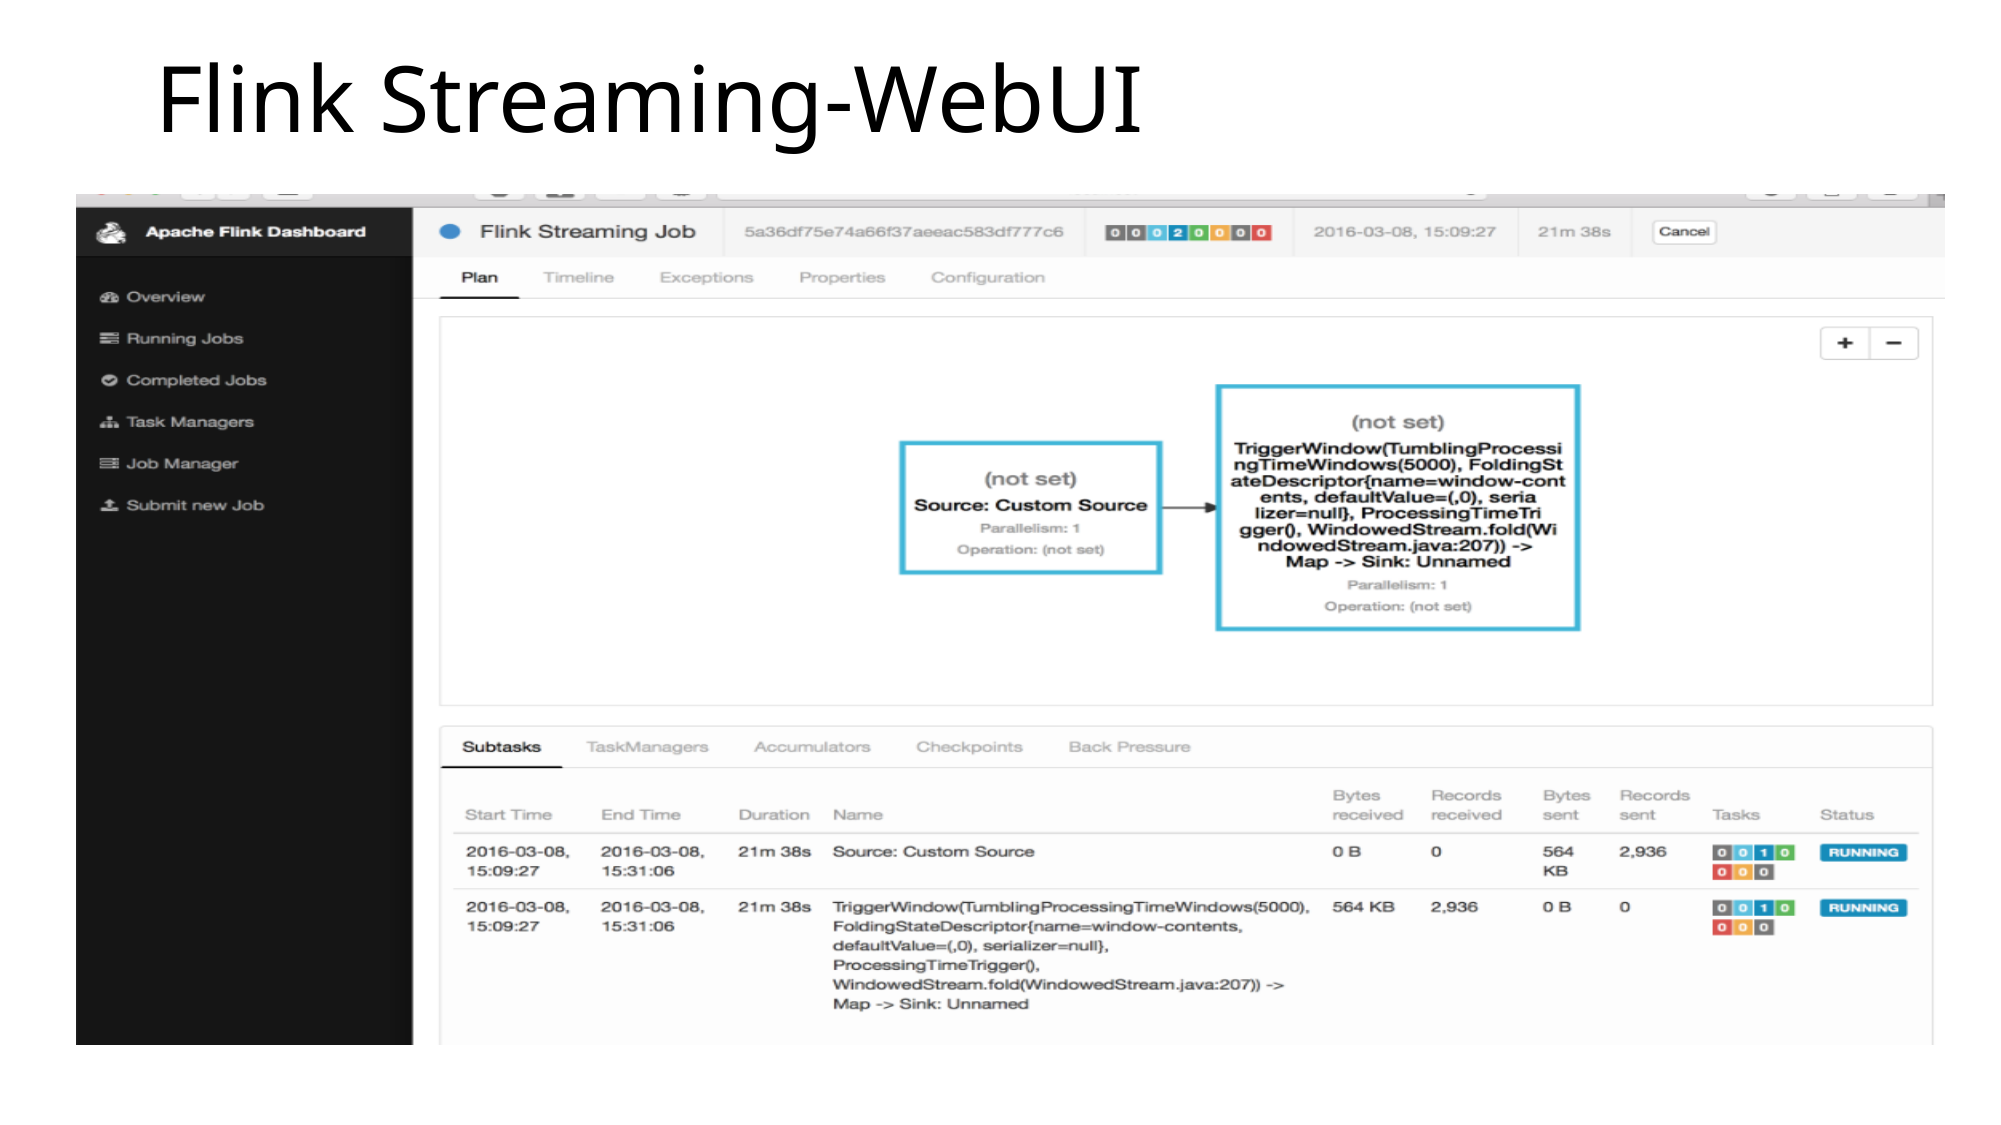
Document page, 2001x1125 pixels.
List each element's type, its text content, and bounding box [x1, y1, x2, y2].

title Flink Streaming-WebUI [140, 0, 1866, 194]
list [76, 194, 1945, 1045]
